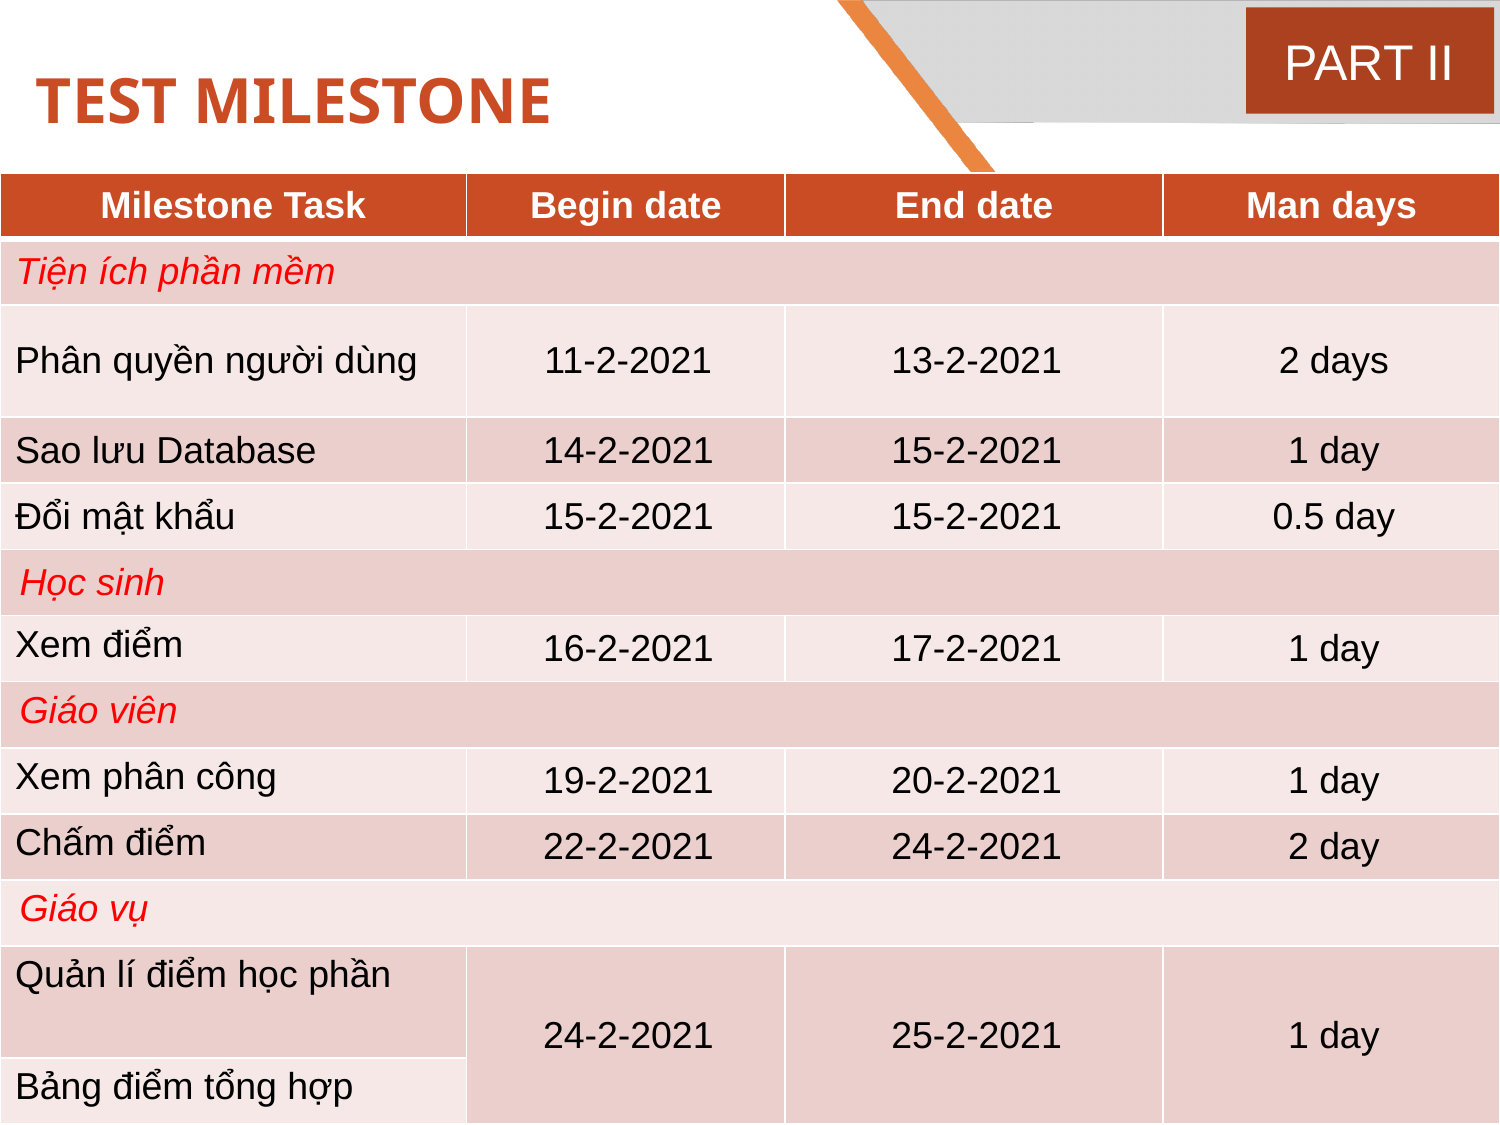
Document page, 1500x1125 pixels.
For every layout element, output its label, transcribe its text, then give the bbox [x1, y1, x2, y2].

table_cell 16-2-2021 [467, 616, 784, 681]
table_cell 24-2-2021 [467, 947, 784, 1123]
text_box PART II [1244, 5, 1496, 116]
table_cell Giáo viên [1, 682, 1499, 747]
table_cell 15-2-2021 [786, 418, 1162, 482]
picture [837, 0, 1500, 172]
table_cell 15-2-2021 [467, 484, 784, 549]
table_cell 1 day [1164, 418, 1499, 482]
table_header Milestone Task [1, 174, 466, 236]
table_cell 1 day [1164, 749, 1499, 813]
table_cell Xem điểm [1, 616, 466, 681]
table_cell Quản lí điểm học phần [1, 947, 466, 1057]
table_cell 2 day [1164, 815, 1499, 879]
table_cell 14-2-2021 [467, 418, 784, 482]
table_cell 11-2-2021 [467, 306, 784, 416]
table_cell Phân quyền người dùng [1, 306, 466, 416]
table_cell Giáo vụ [1, 881, 1499, 945]
table_cell Tiện ích phần mềm [1, 242, 1499, 304]
table_cell Sao lưu Database [1, 418, 466, 482]
table_cell 1 day [1164, 616, 1499, 681]
table_header End date [786, 174, 1162, 236]
title TEST MILESTONE [5, 54, 939, 144]
table_cell 1 day [1164, 947, 1499, 1123]
table_cell 24-2-2021 [786, 815, 1162, 879]
table_cell Học sinh [1, 550, 1499, 615]
table_cell 22-2-2021 [467, 815, 784, 879]
table_header Begin date [467, 174, 784, 236]
table_cell 19-2-2021 [467, 749, 784, 813]
table_cell 17-2-2021 [786, 616, 1162, 681]
table_cell 0.5 day [1164, 484, 1499, 549]
table_cell 13-2-2021 [786, 306, 1162, 416]
table_cell Chấm điểm [1, 815, 466, 879]
table_cell 25-2-2021 [786, 947, 1162, 1123]
table_cell 20-2-2021 [786, 749, 1162, 813]
table_cell Đổi mật khẩu [1, 484, 466, 549]
table_cell 2 days [1164, 306, 1499, 416]
table_cell Xem phân công [1, 749, 466, 813]
table_cell 15-2-2021 [786, 484, 1162, 549]
table_header Man days [1164, 174, 1499, 236]
table_cell Bảng điểm tổng hợp [1, 1059, 466, 1123]
